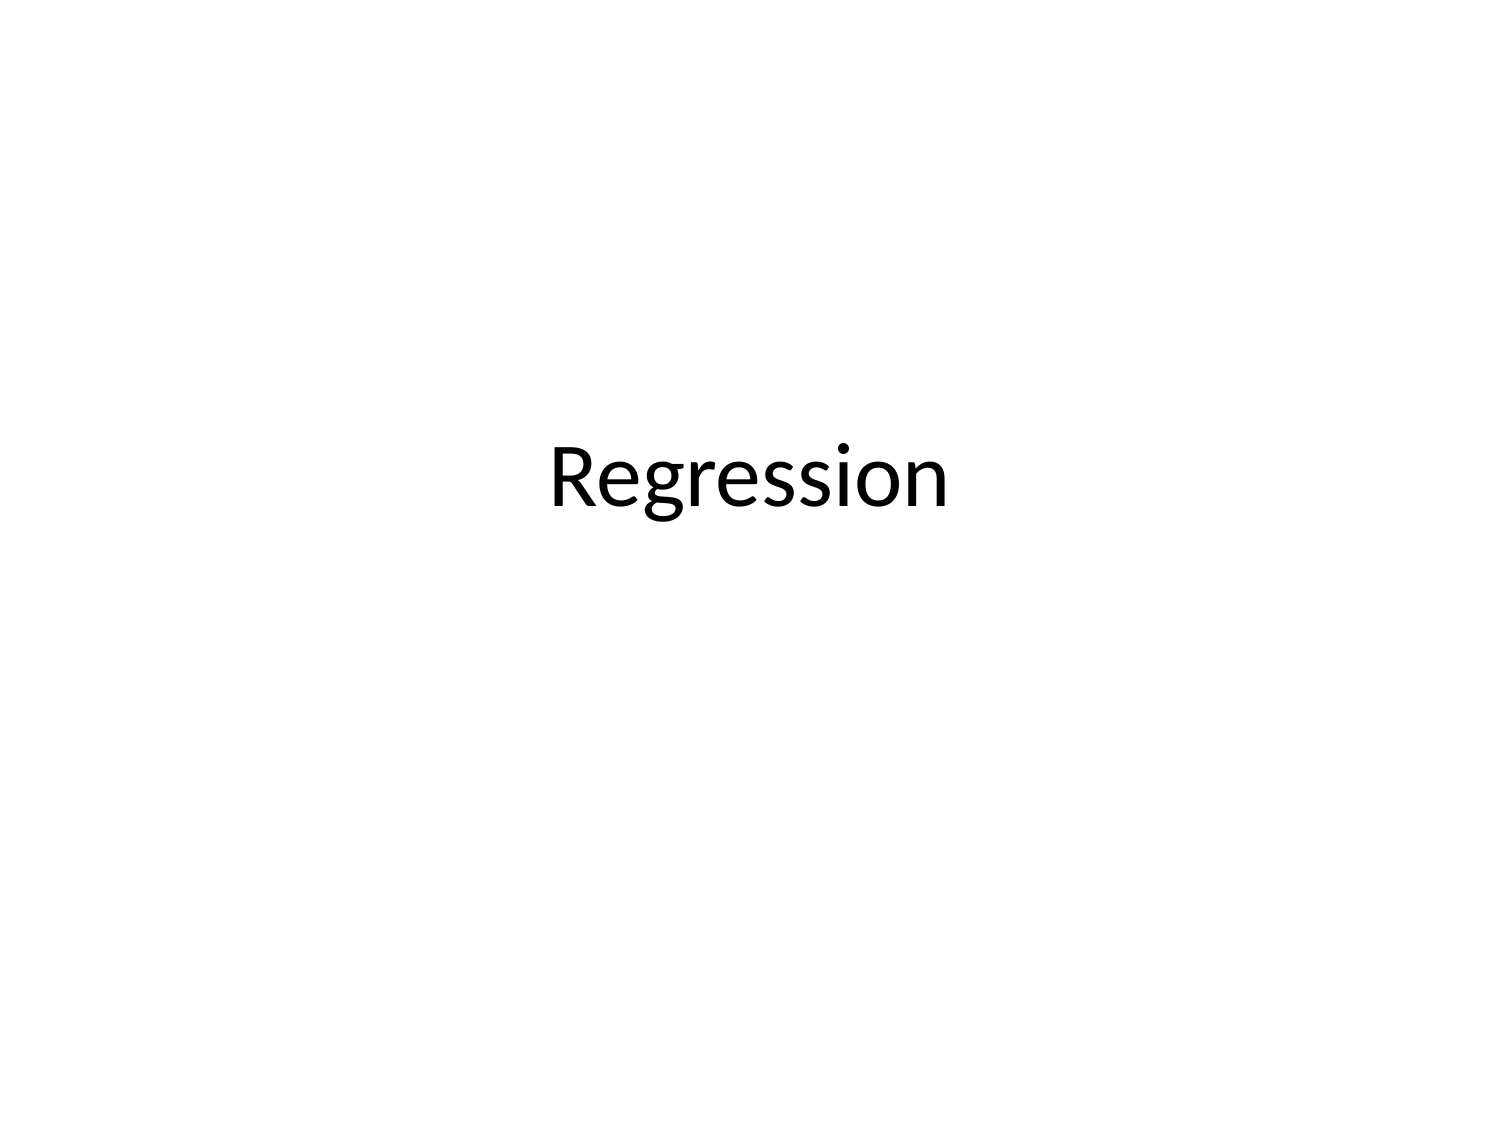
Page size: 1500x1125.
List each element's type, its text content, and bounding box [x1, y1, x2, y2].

title Regression [112, 349, 1388, 591]
